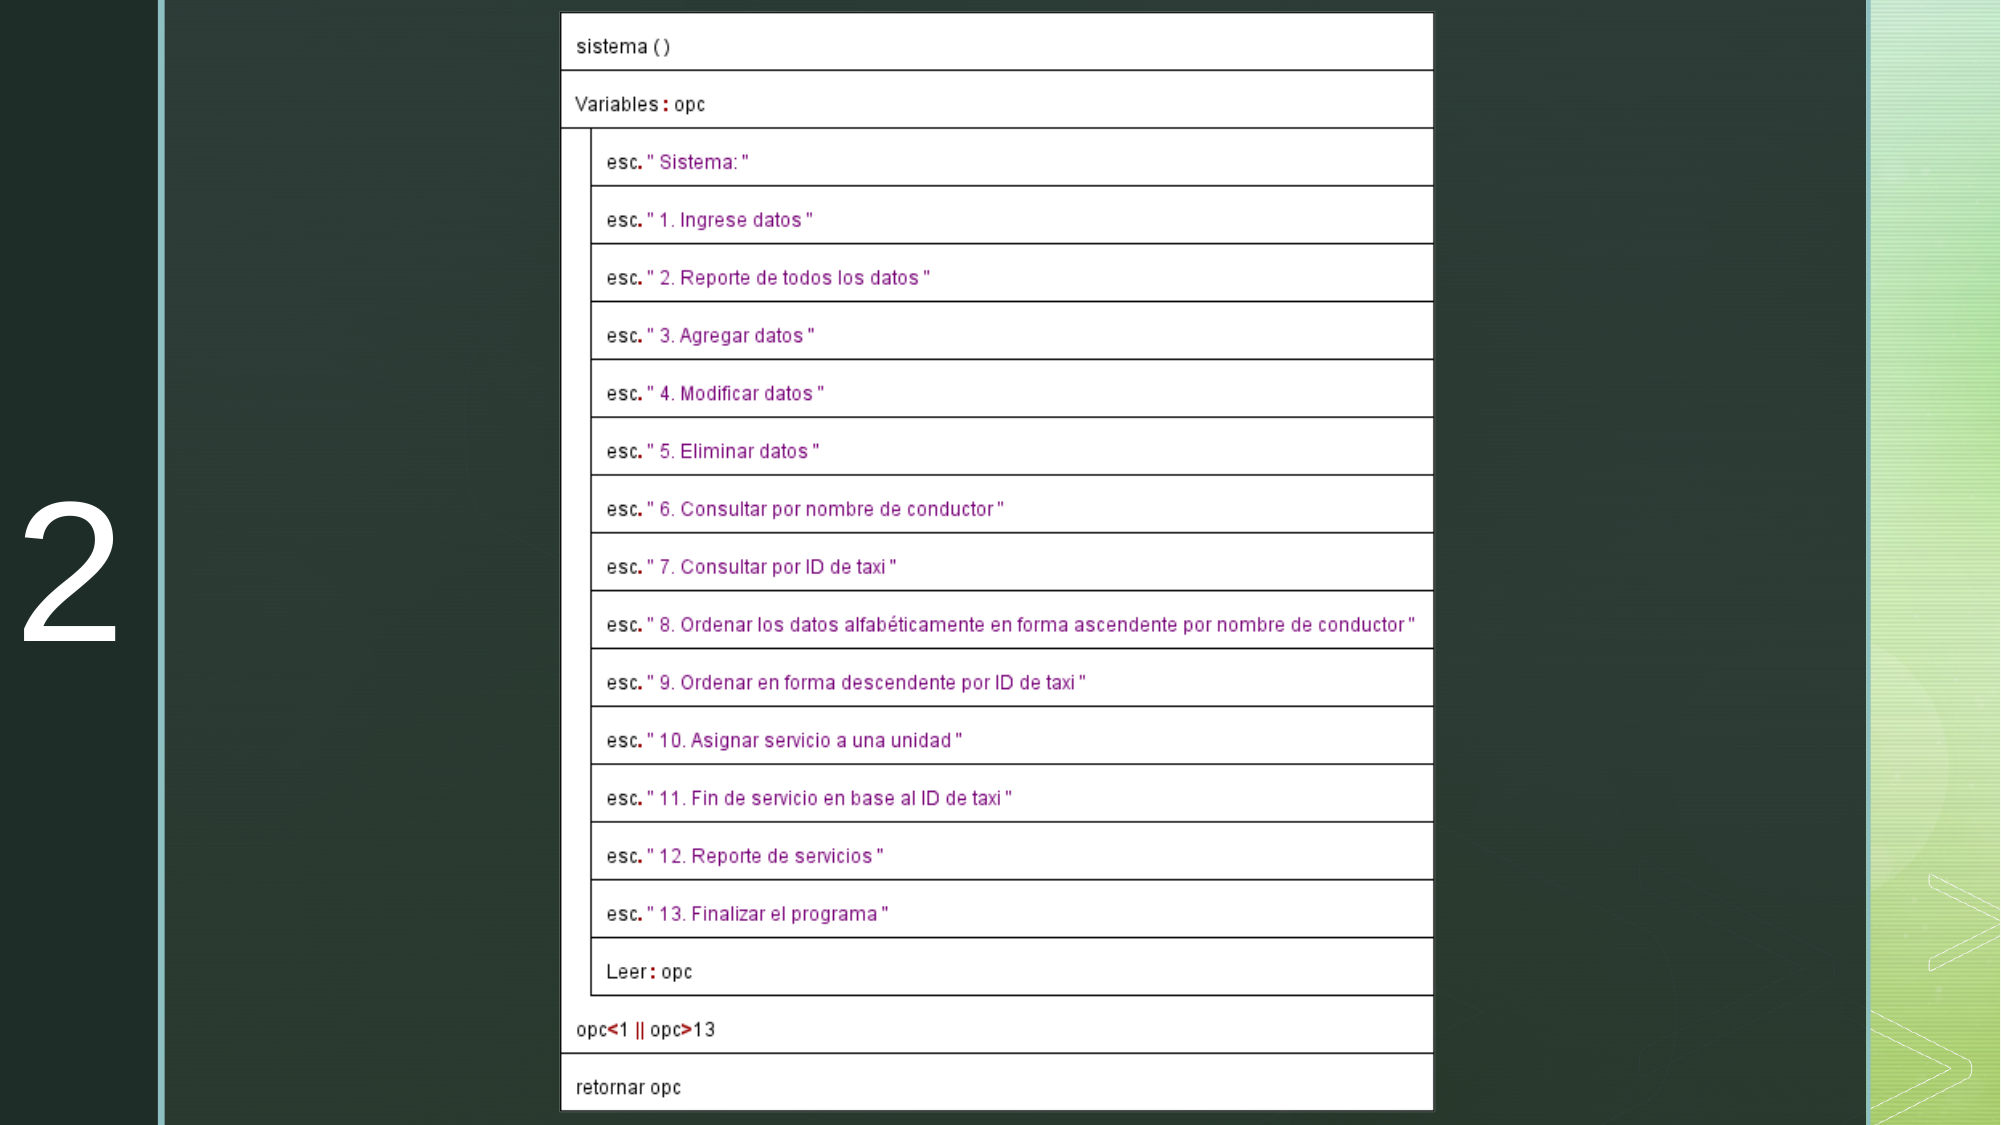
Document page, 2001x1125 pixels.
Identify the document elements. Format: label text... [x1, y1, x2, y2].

picture [551, 0, 1448, 1125]
text_box 2 [0, 433, 217, 689]
picture [1871, 0, 2001, 1125]
